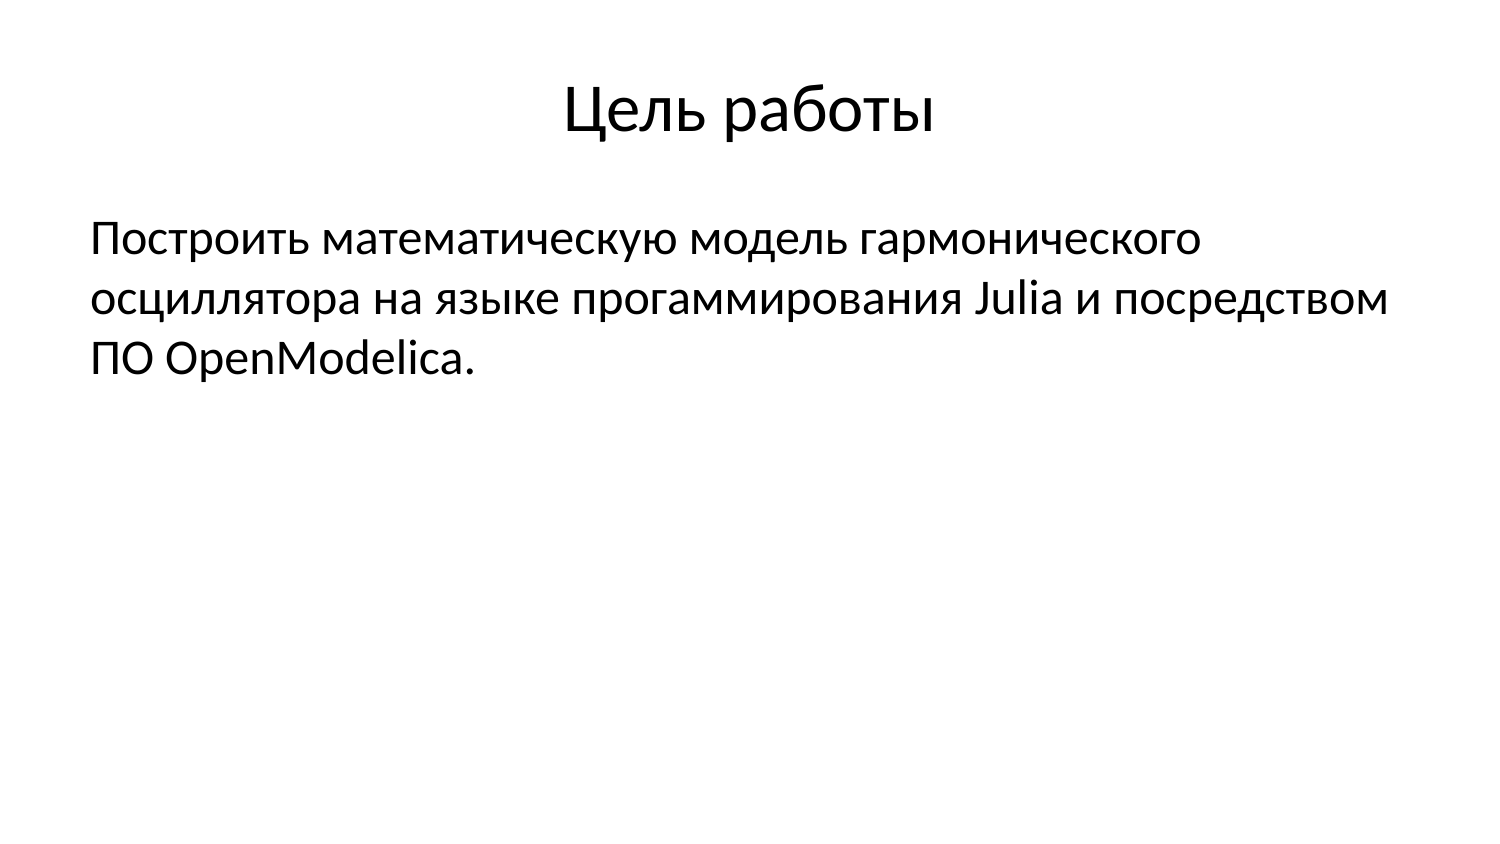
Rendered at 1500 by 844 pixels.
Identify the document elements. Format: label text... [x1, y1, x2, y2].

list Построить математическую модель гармонического осциллятора на языке прогаммирования Julia и посредством ПО OpenModelica. [75, 196, 1425, 754]
title Цель работы [75, 33, 1425, 175]
